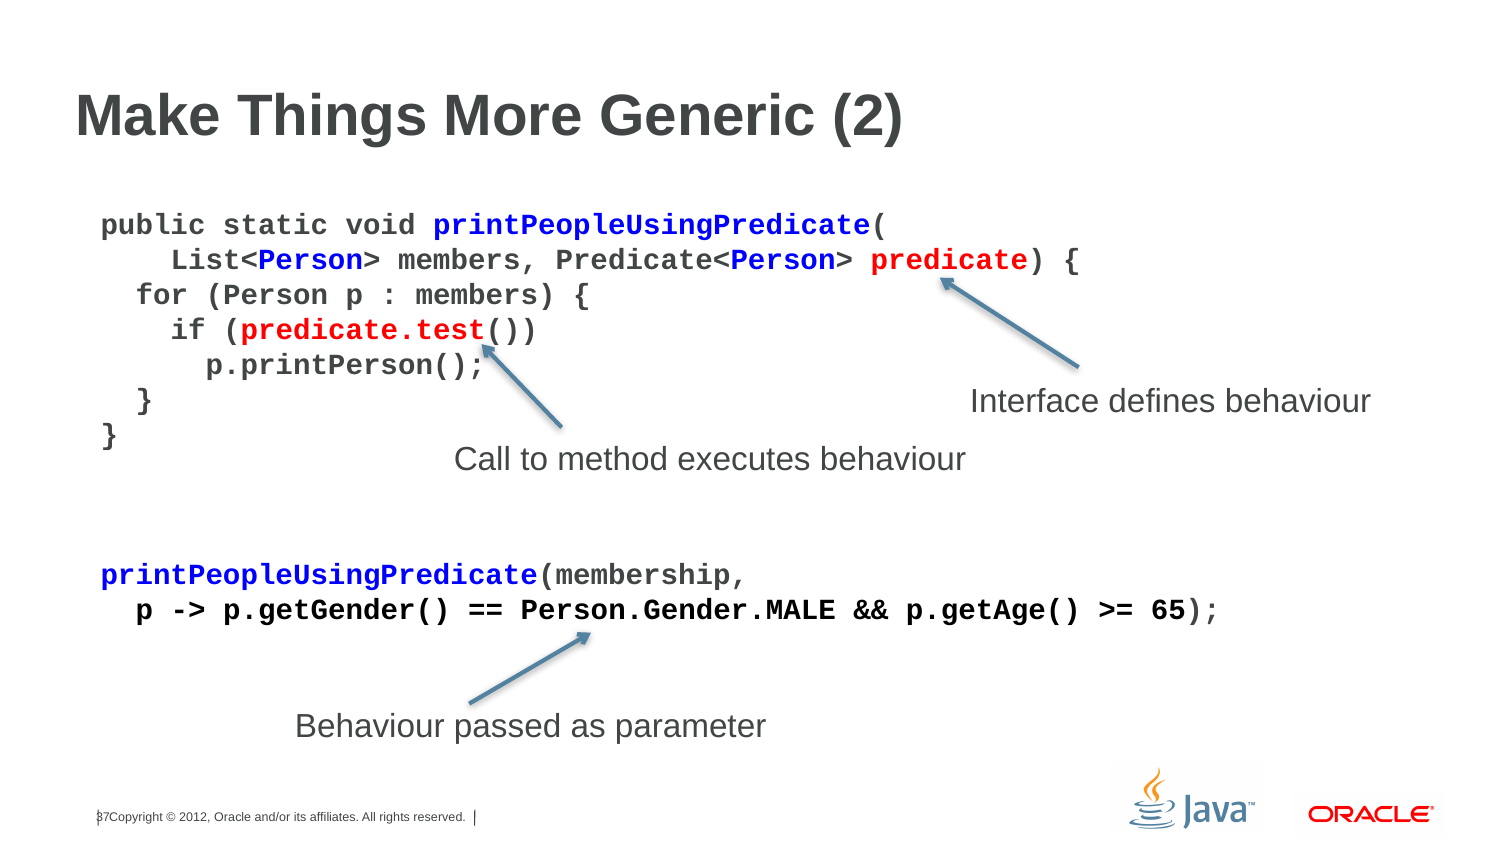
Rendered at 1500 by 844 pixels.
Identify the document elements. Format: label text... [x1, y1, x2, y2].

picture [1293, 790, 1445, 838]
text_box public static void printPeopleUsingPredicate( List<Person> members, Predicate<Person> predicate) { for (Person p : members) { if (predicate.test()) p.printPerson(); } } printPeopleUsingPredicate(membership, p -> p.getGender() == Person.Gender.MALE && p.getAge() >= 65); [85, 198, 1464, 668]
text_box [939, 277, 1459, 428]
title Make Things More Generic (2) [75, 78, 1425, 149]
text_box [280, 632, 876, 753]
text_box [435, 343, 985, 486]
picture [1109, 762, 1266, 834]
